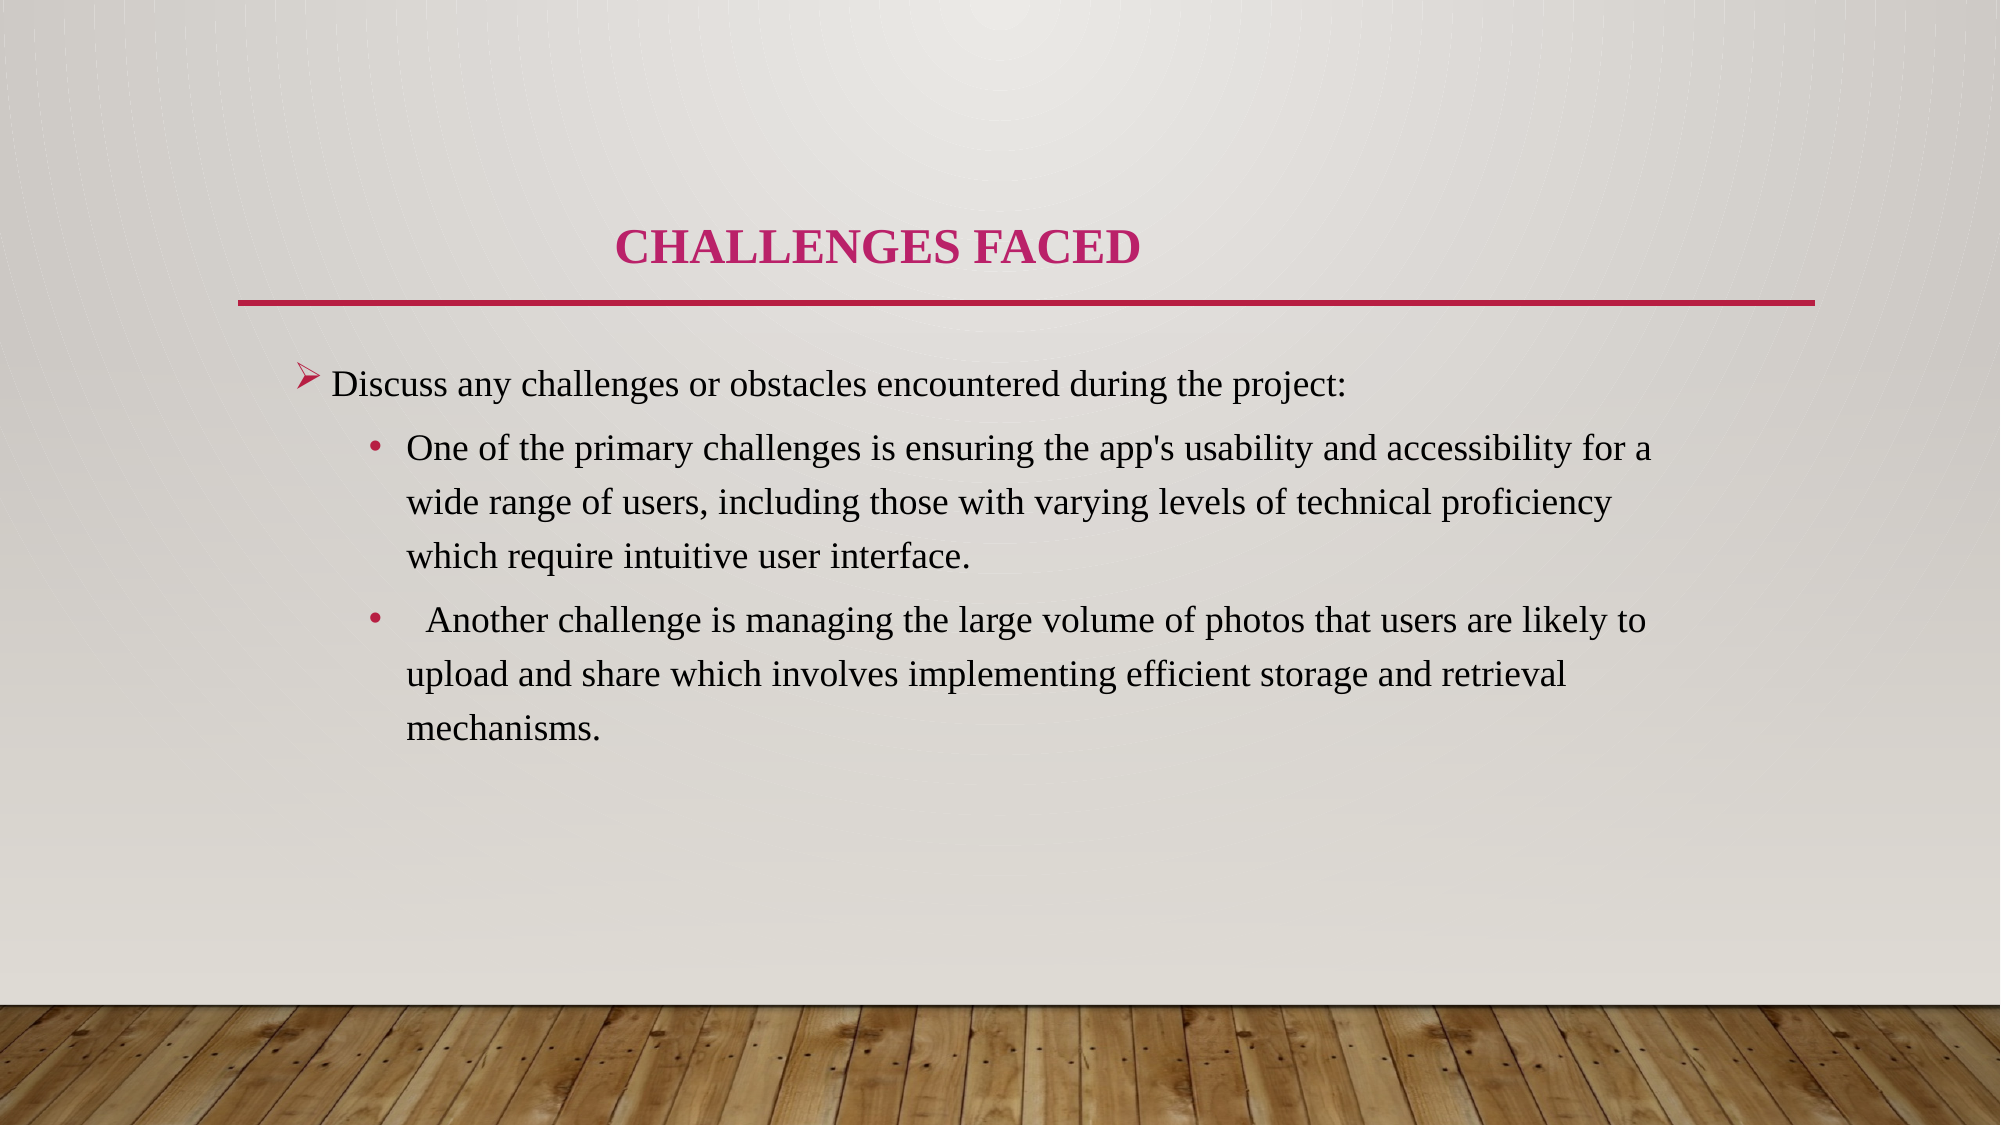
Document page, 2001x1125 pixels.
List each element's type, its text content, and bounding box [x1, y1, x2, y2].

list Discuss any challenges or obstacles encountered during the project: One of the primary challenges is ensuring the app's usability and accessibility for a wide range of users, including those with varying levels of technical proficiency which require intuitive user interface. Another challenge is managing the large volume of photos that users are likely to upload and share which involves implementing efficient storage and retrieval mechanisms. [278, 342, 1690, 979]
picture [0, 1005, 2000, 1125]
title Challenges Faced [136, 212, 1548, 430]
